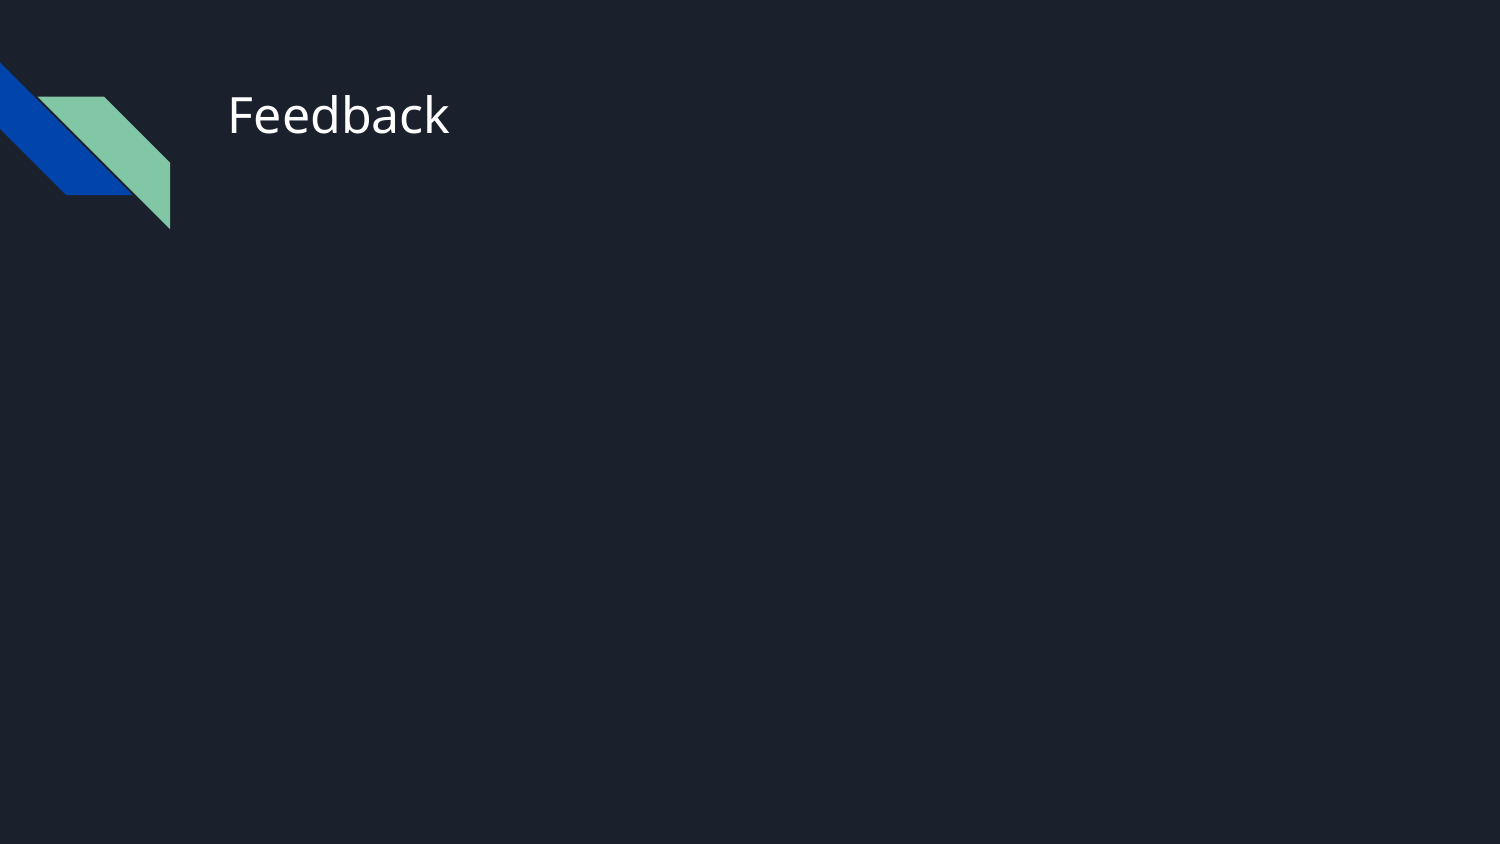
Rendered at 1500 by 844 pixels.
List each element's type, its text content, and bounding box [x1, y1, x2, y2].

title Feedback [212, 64, 1368, 215]
